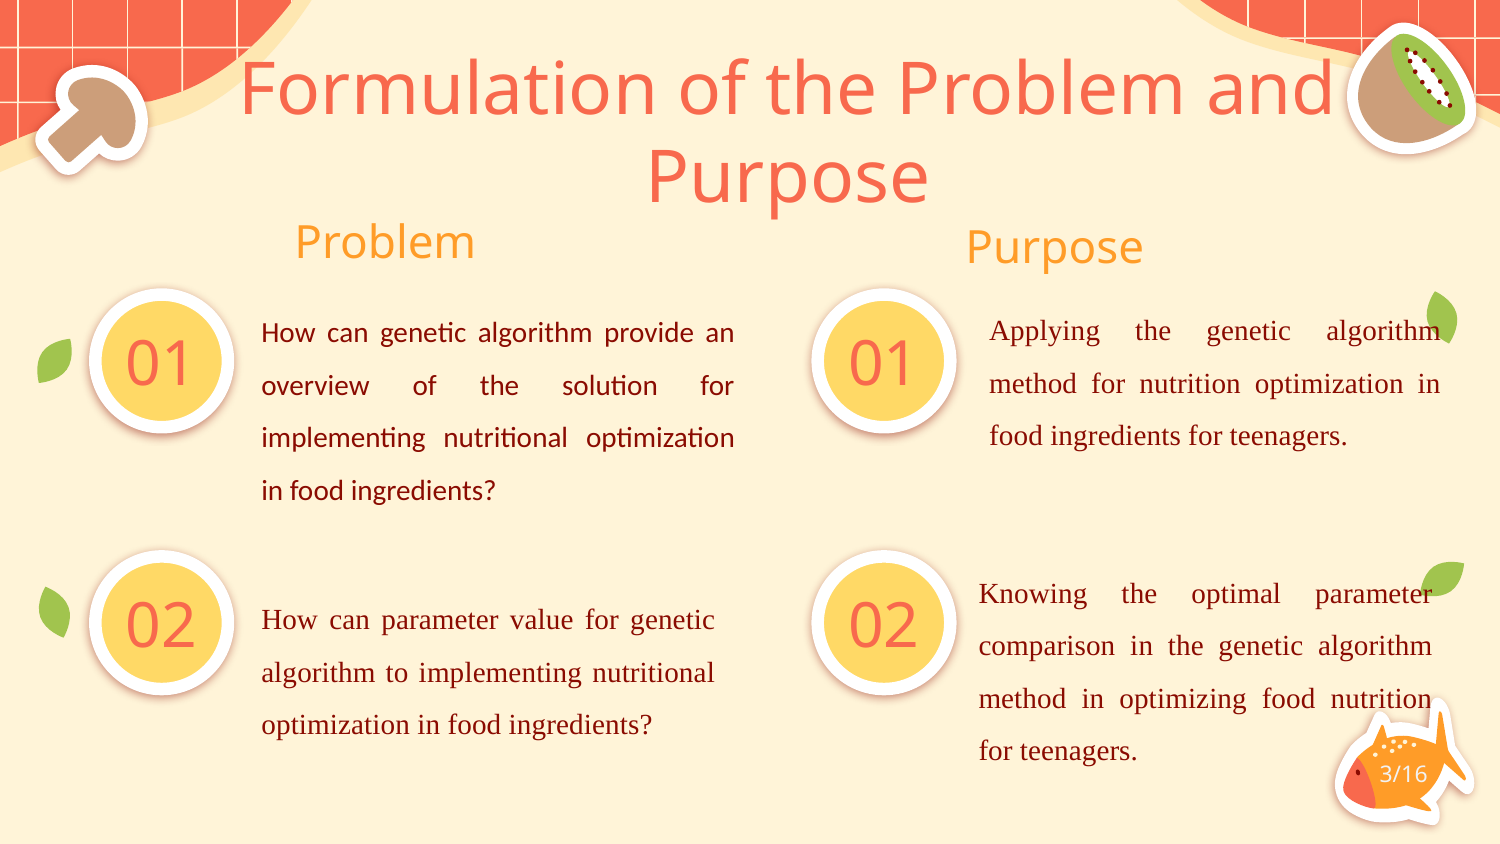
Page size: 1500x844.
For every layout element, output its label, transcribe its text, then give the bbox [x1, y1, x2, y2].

title 02 [101, 593, 222, 653]
title Problem [279, 185, 767, 296]
title 02 [817, 593, 951, 653]
text_box [222, 595, 228, 651]
text_box [95, 334, 101, 388]
text_box [824, 391, 944, 428]
subtitle Applying the genetic algorithm method for nutrition optimization in food ingredients for teenagers. [974, 331, 1457, 415]
text_box [824, 556, 944, 593]
text_box [222, 333, 228, 389]
text_box [102, 653, 221, 690]
title 01 [817, 331, 951, 391]
text_box [824, 653, 944, 690]
title Purpose [950, 190, 1307, 301]
subtitle Knowing the optimal parameter comparison in the genetic algorithm method in optimizing food nutrition for teenagers. [963, 617, 1449, 707]
text_box [102, 391, 221, 428]
title 01 [101, 331, 222, 391]
title Formulation of the Problem and Purpose [156, 82, 1421, 177]
subtitle How can genetic algorithm provide an overview of the solution for implementing nutritional optimization in food ingredients? [246, 345, 750, 456]
text_box [102, 556, 221, 593]
text_box [824, 294, 944, 331]
text_box [95, 595, 101, 650]
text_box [1331, 707, 1470, 833]
text_box [102, 294, 221, 331]
subtitle How can parameter value for genetic algorithm to implementing nutritional optimization in food ingredients? [246, 634, 731, 690]
